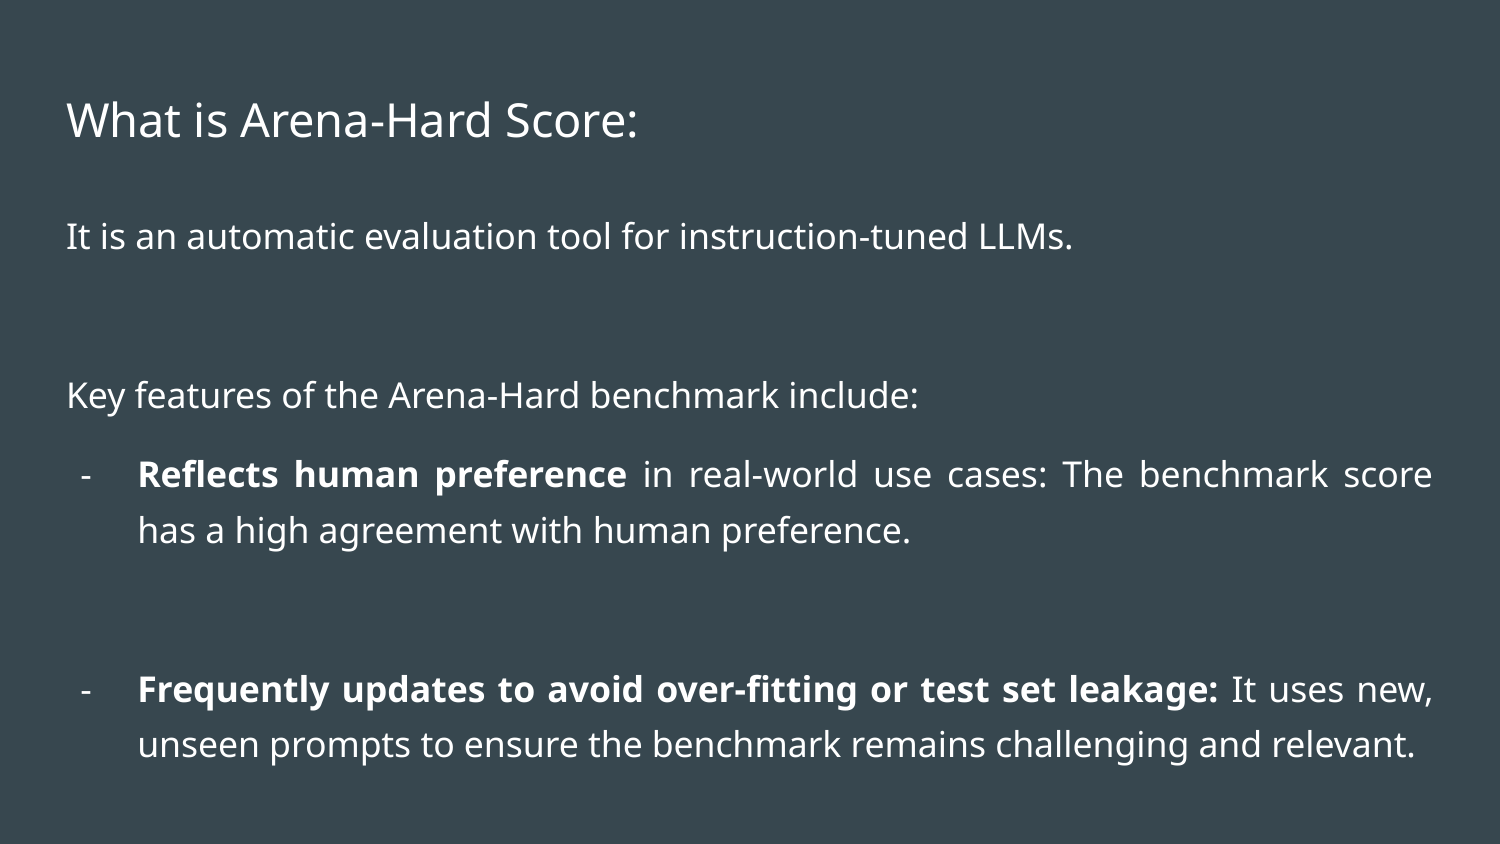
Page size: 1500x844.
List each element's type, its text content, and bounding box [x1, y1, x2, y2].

list It is an automatic evaluation tool for instruction-tuned LLMs. Key features of the Arena-Hard benchmark include: Reflects human preference in real-world use cases: The benchmark score has a high agreement with human preference. Frequently updates to avoid over-fitting or test set leakage: It uses new, unseen prompts to ensure the benchmark remains challenging and relevant. [51, 189, 1449, 797]
title What is Arena-Hard Score: [51, 72, 1449, 167]
